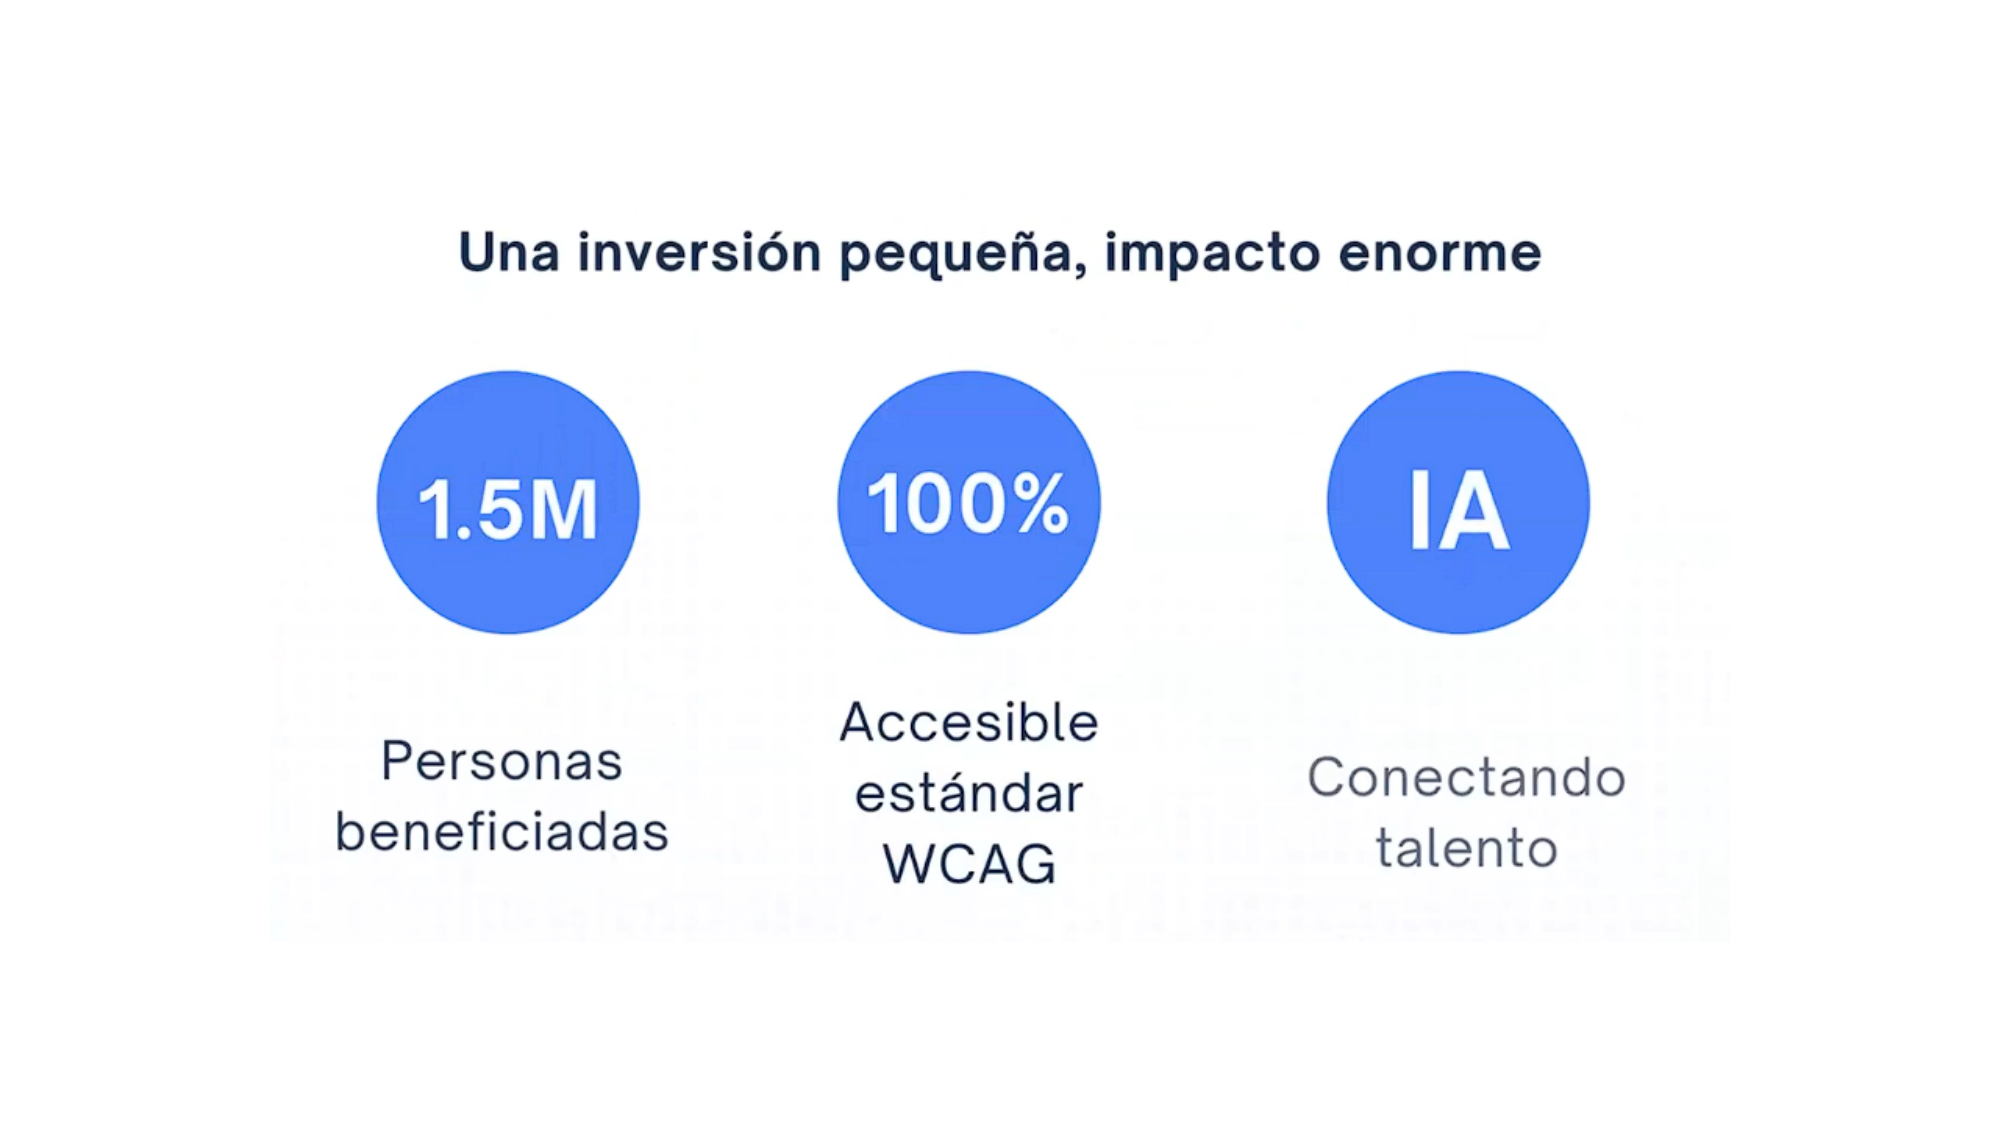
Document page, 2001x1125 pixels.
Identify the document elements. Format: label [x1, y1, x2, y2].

picture [269, 182, 1731, 942]
